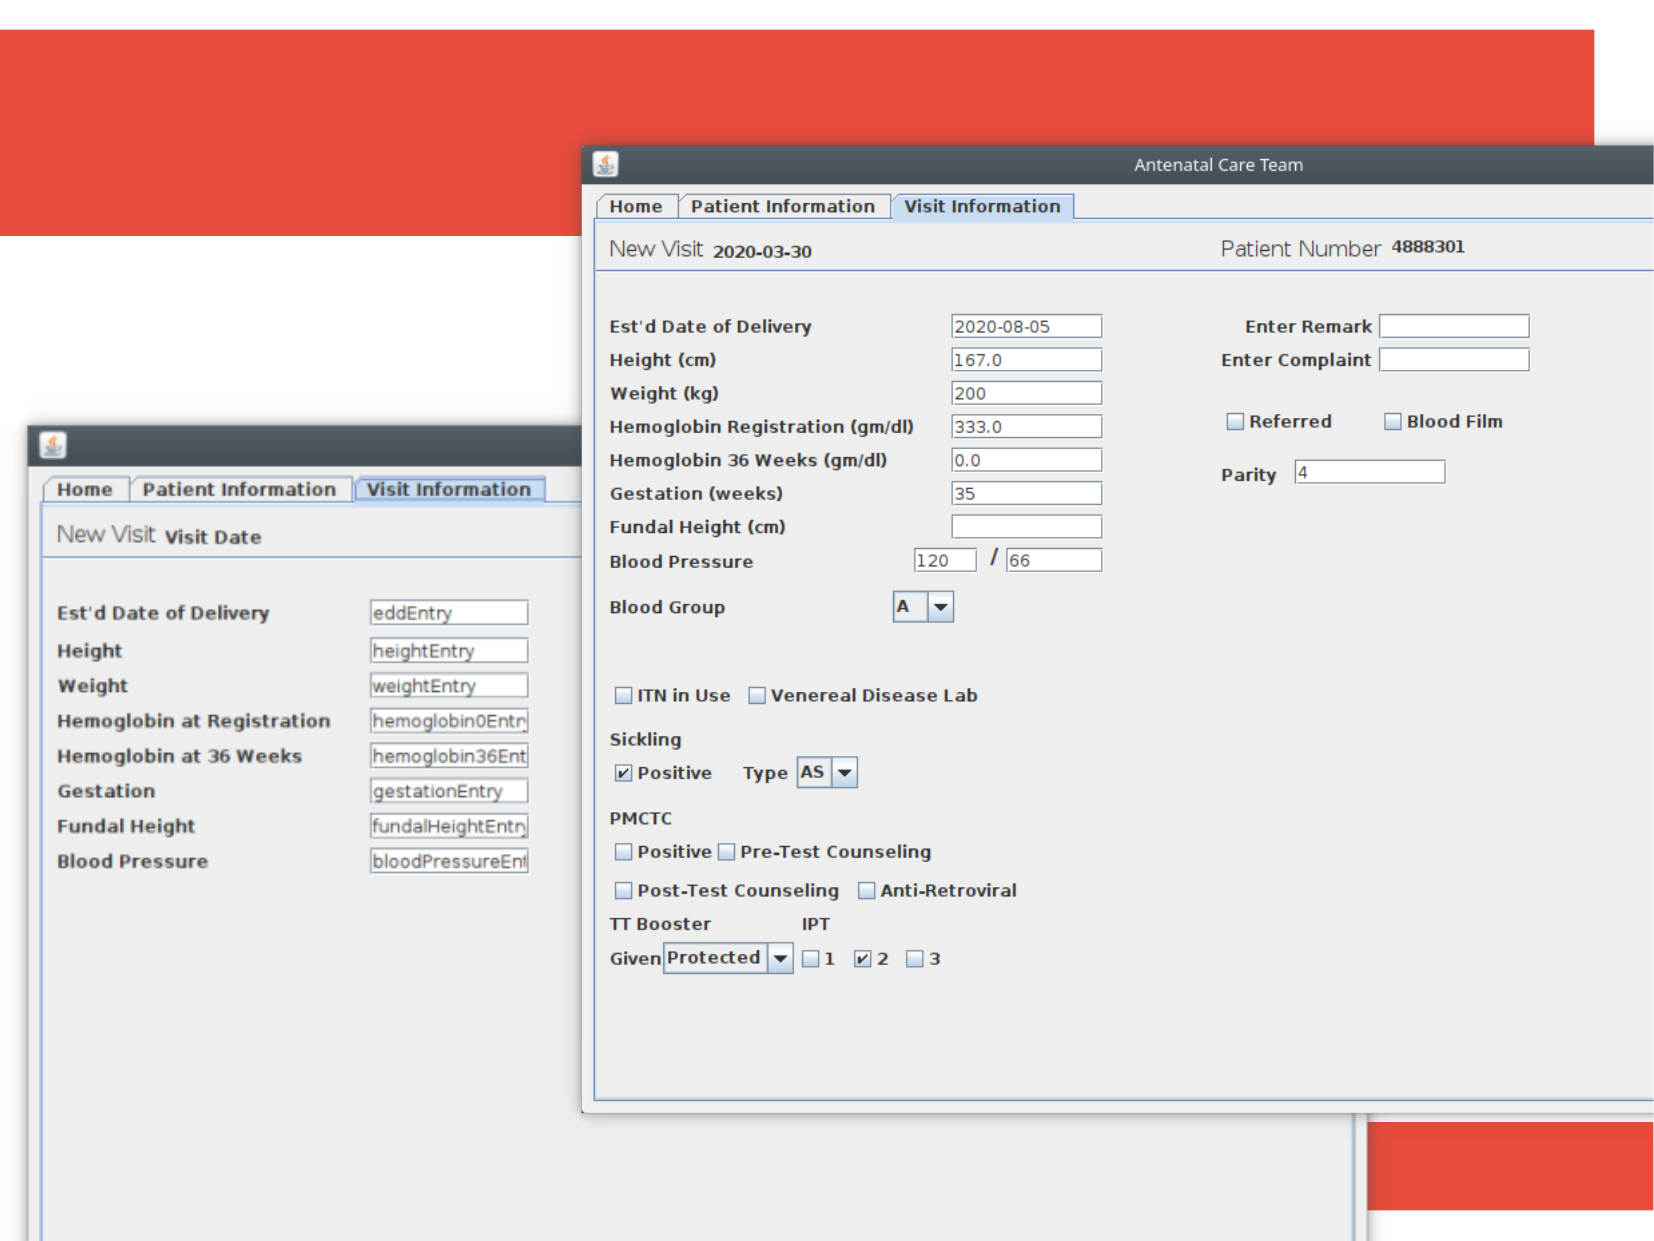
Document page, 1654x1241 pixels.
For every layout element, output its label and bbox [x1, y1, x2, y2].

text_box [59, 59, 1595, 207]
picture [0, 119, 1654, 1241]
